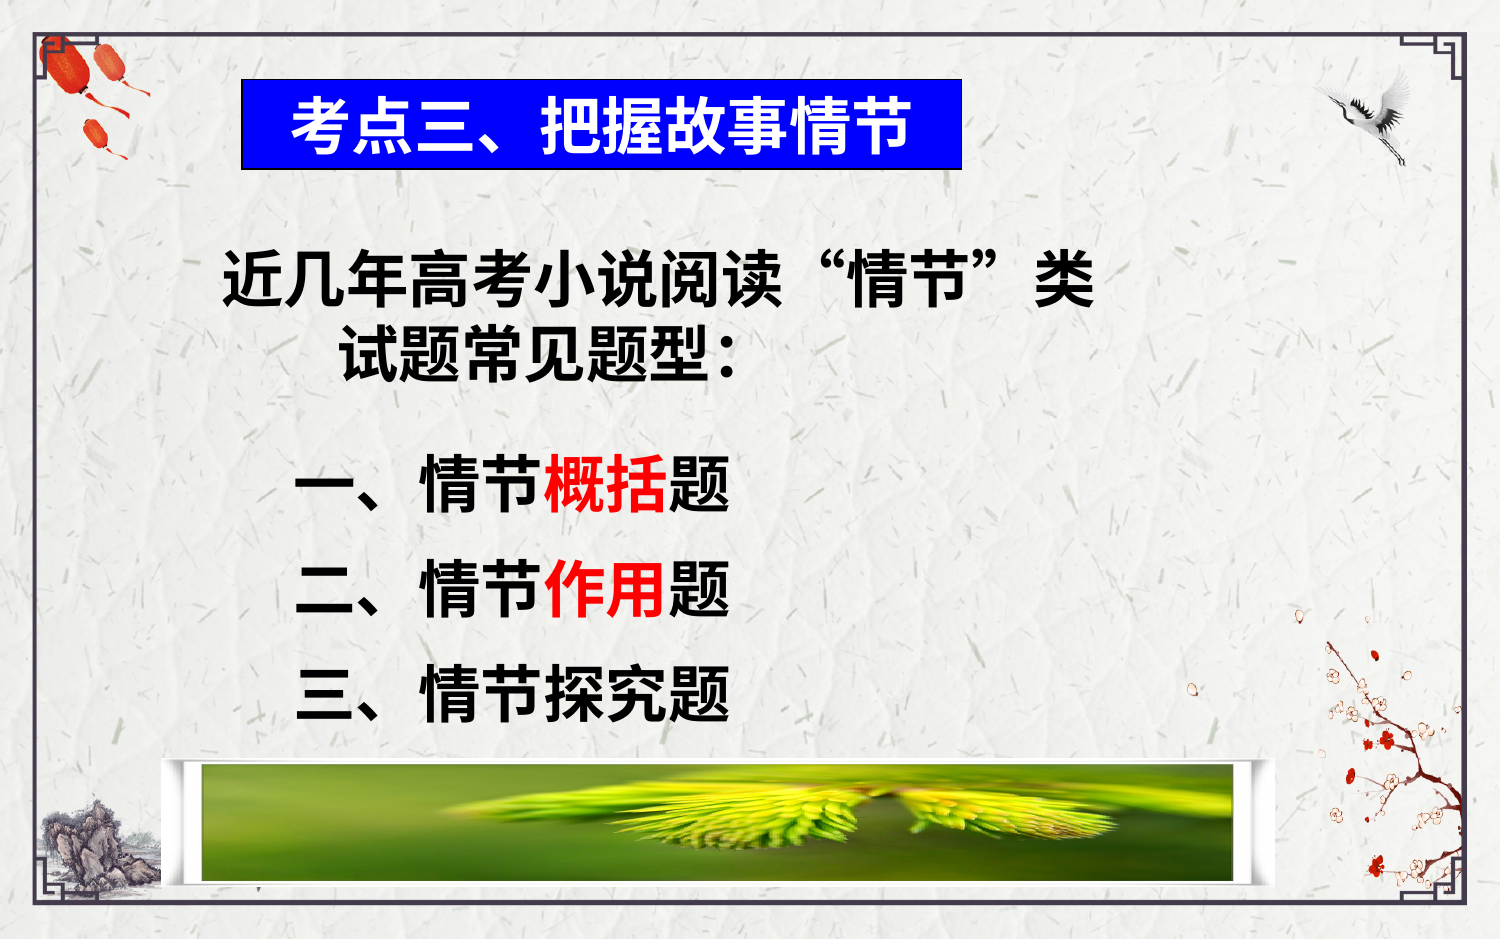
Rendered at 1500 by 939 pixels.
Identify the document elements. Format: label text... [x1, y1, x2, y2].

text_box 近几年高考小说阅读“情节”类 试题常见题型： 一、情节概括题 二、情节作用题 三、情节探究题 [206, 232, 1429, 736]
picture [0, 0, 1500, 939]
text_box 考点三、把握故事情节 [242, 79, 962, 170]
